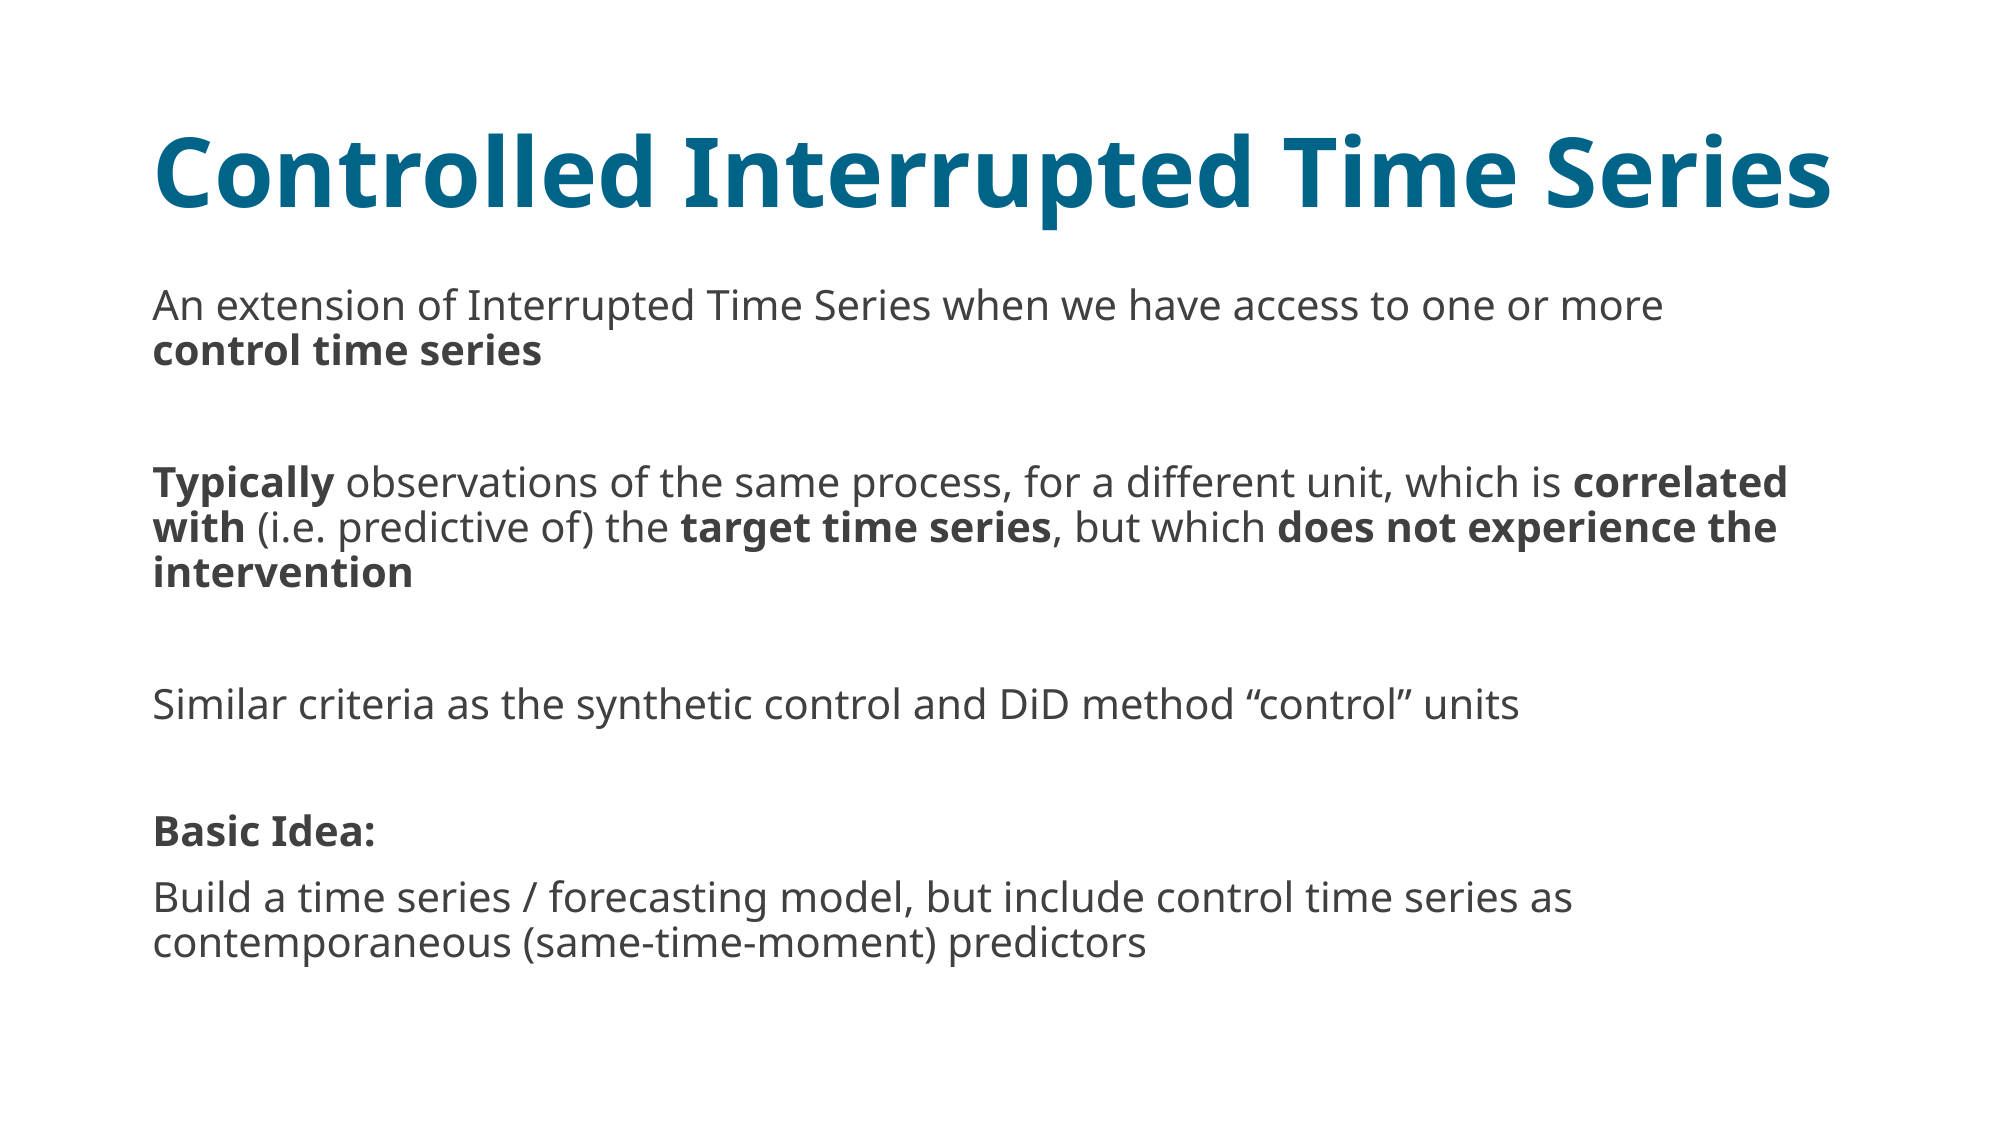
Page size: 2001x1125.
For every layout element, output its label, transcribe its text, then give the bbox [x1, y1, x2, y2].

title Controlled Interrupted Time Series [137, 59, 1863, 277]
list An extension of Interrupted Time Series when we have access to one or more control time series Typically observations of the same process, for a different unit, which is correlated with (i.e. predictive of) the target time series, but which does not experience the intervention Similar criteria as the synthetic control and DiD method “control” units Basic Idea: Build a time series / forecasting model, but include control time series as contemporaneous (same-time-moment) predictors [137, 277, 1863, 1043]
